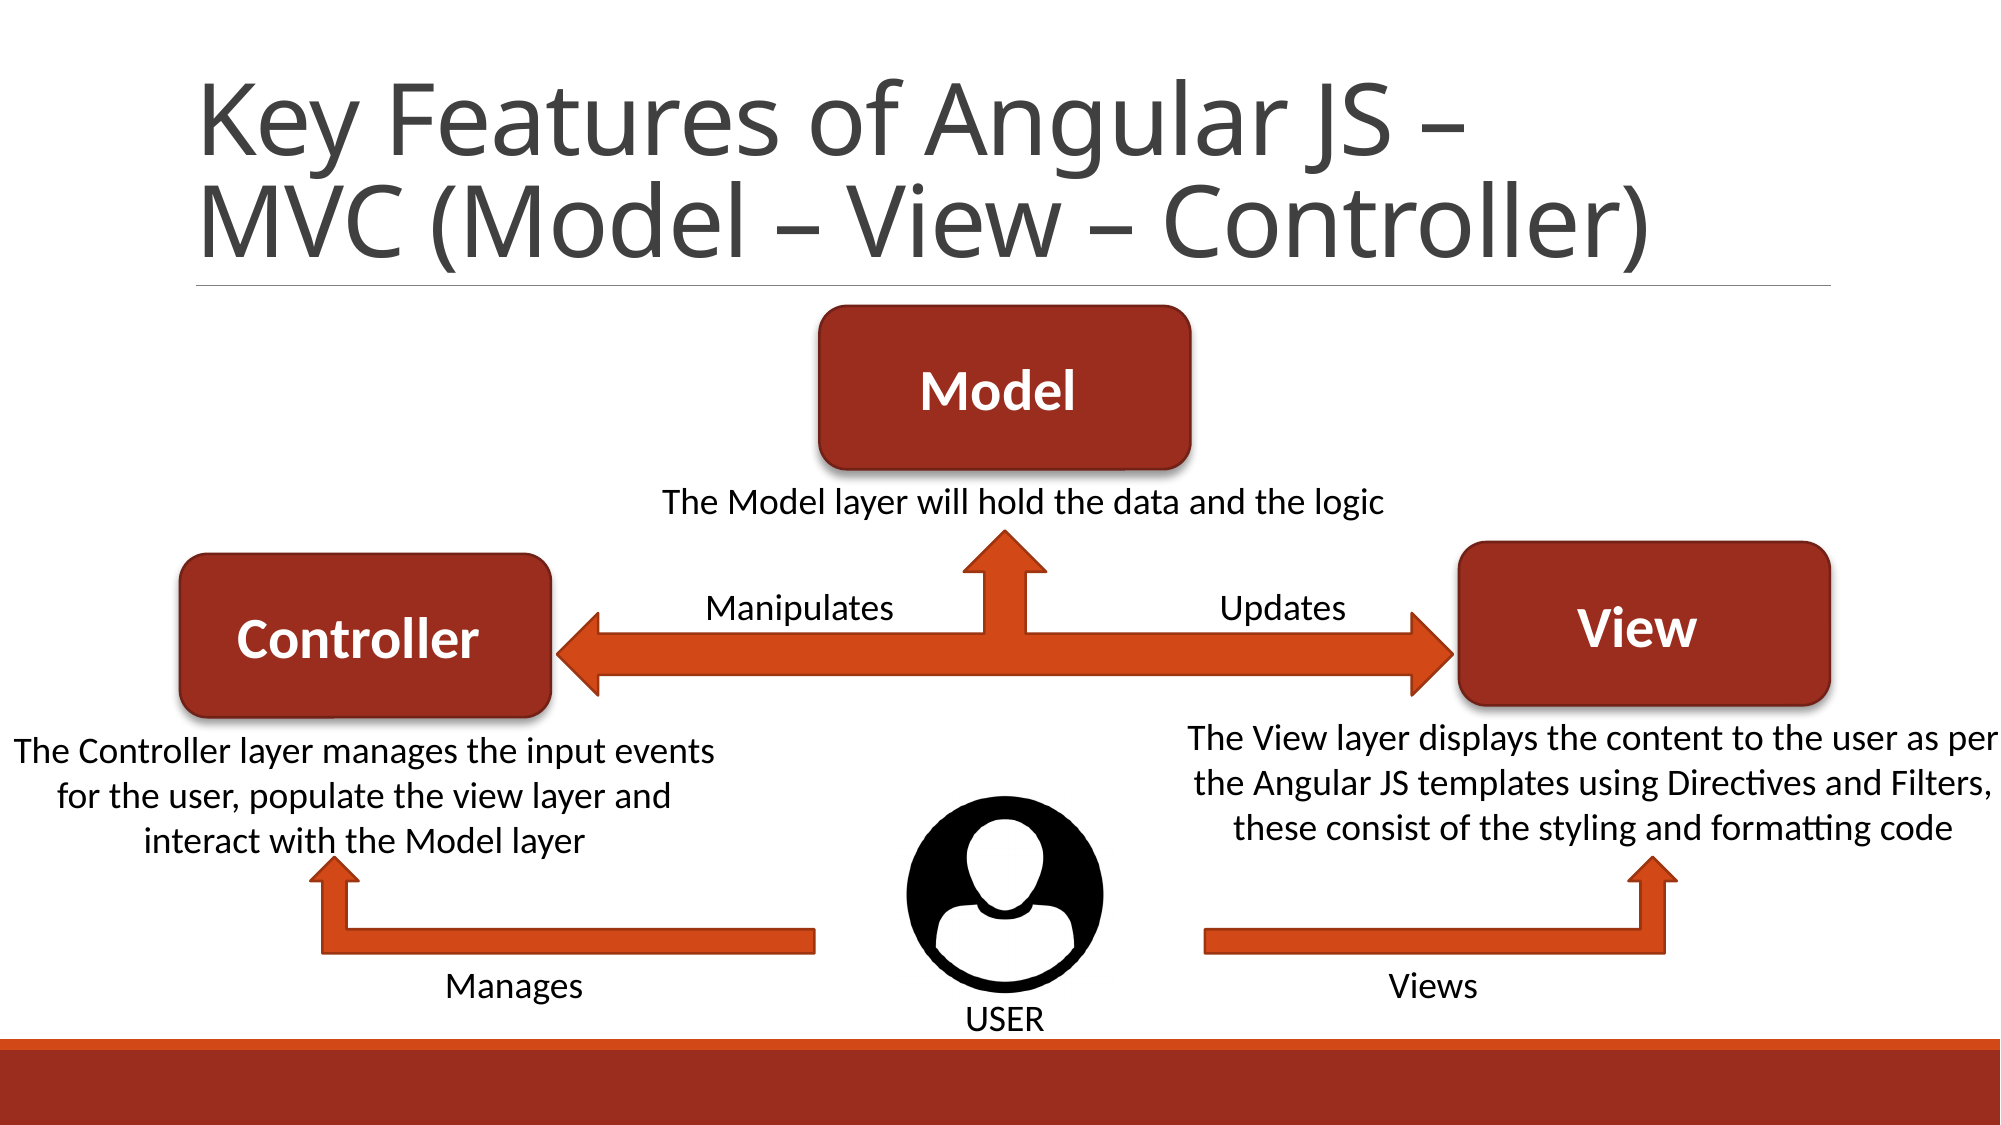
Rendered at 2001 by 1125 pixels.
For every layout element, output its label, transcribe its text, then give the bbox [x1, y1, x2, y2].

title Key Features of Angular JS – MVC (Model – View – Controller) [180, 47, 1830, 285]
text_box [1203, 855, 1678, 955]
picture [895, 790, 1115, 998]
text_box Manipulates [690, 575, 939, 635]
text_box The Controller layer manages the input events for the user, populate the view layer and interact with the Model layer [0, 718, 750, 869]
text_box Views [1373, 953, 1623, 1014]
text_box Controller [178, 552, 553, 718]
text_box The View layer displays the content to the user as per the Angular JS templates using Directives and Filters, these consist of the styling and formatting code [1168, 705, 2000, 856]
text_box The Model layer will hold the data and the logic [647, 469, 1401, 529]
text_box [556, 529, 1454, 697]
text_box [309, 855, 816, 955]
text_box Manages [430, 953, 679, 1014]
text_box Updates [1204, 575, 1453, 635]
text_box USER [950, 1007, 1060, 1046]
text_box View [1457, 540, 1832, 705]
text_box Model [818, 304, 1192, 469]
